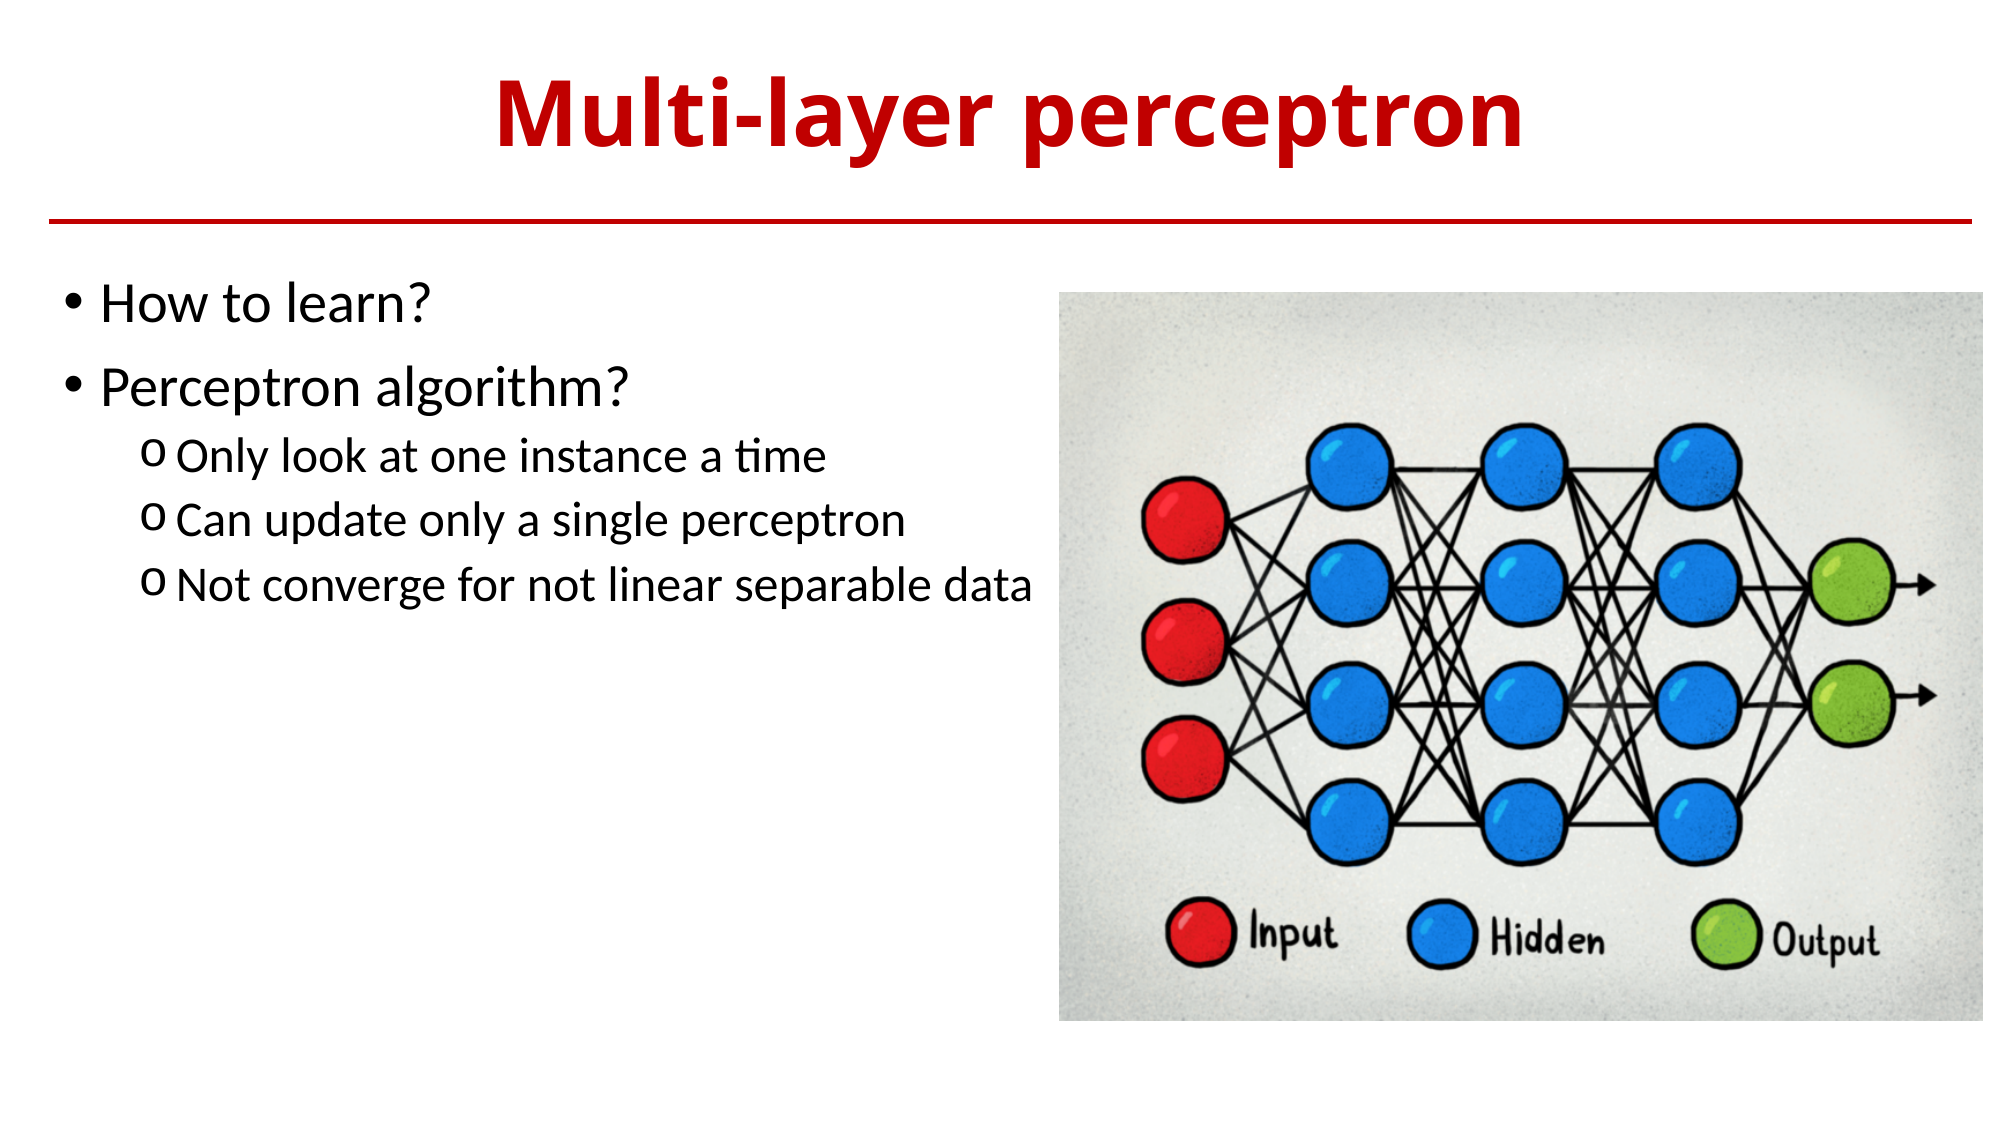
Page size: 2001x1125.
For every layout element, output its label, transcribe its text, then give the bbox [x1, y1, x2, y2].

picture [1059, 292, 1983, 1021]
list How to learn? Perceptron algorithm? Only look at one instance a time Can update only a single perceptron Not converge for not linear separable data [48, 264, 1060, 1014]
title Multi-layer perceptron [48, 41, 1972, 192]
